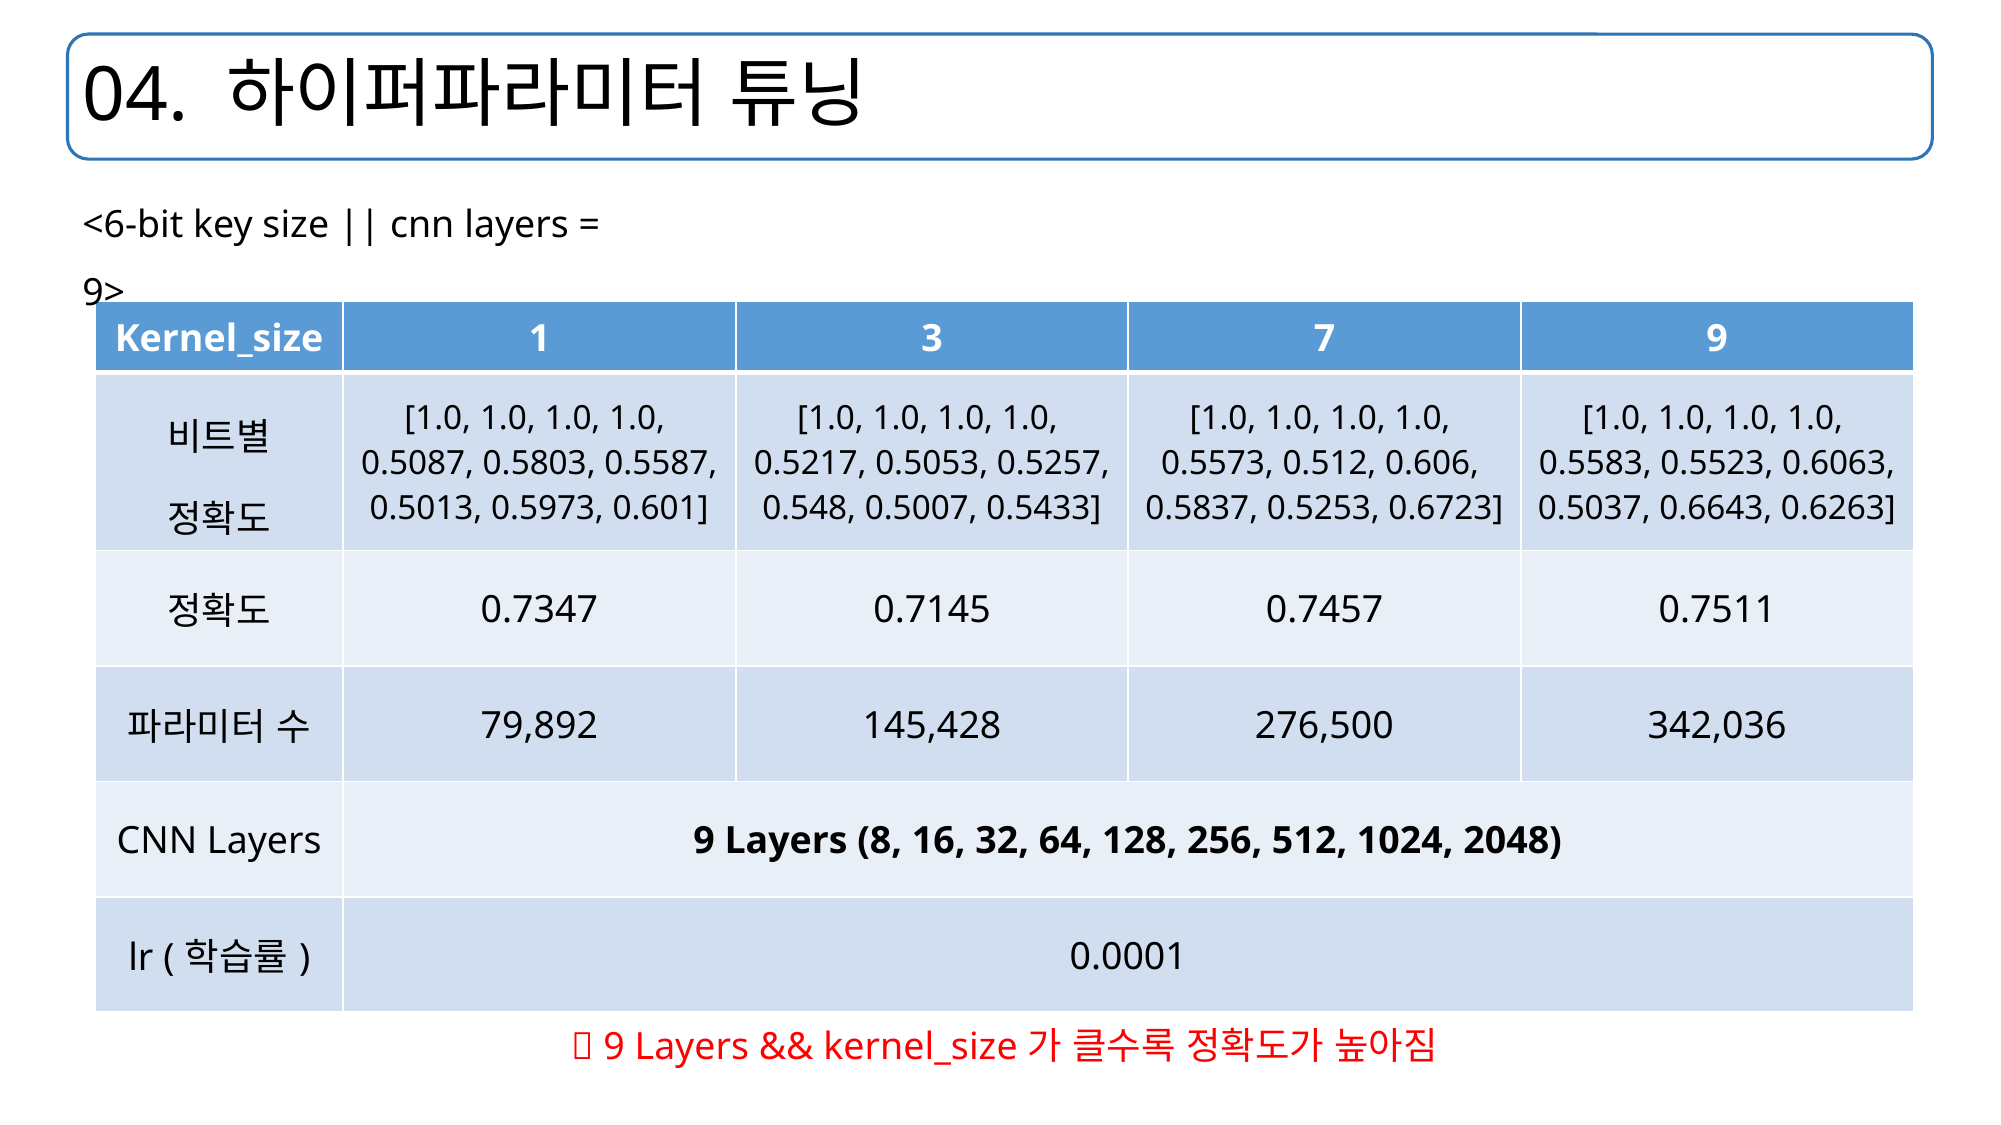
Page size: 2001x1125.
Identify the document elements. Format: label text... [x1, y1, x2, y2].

table_header 7 [1129, 302, 1520, 370]
table_cell [1.0, 1.0, 1.0, 1.0, 0.5573, 0.512, 0.606, 0.5837, 0.5253, 0.6723] [1129, 375, 1520, 550]
table_cell lr (학습률) [96, 898, 342, 1011]
table_header 3 [737, 302, 1127, 370]
table_cell 비트별 정확도 [96, 375, 342, 550]
table_cell 0.7347 [344, 551, 735, 665]
table_cell [1.0, 1.0, 1.0, 1.0, 0.5583, 0.5523, 0.6063, 0.5037, 0.6643, 0.6263] [1522, 375, 1913, 550]
text_box <6-bit key size || cnn layers = 9> [67, 170, 668, 321]
table_cell 145,428 [737, 667, 1127, 781]
title 04. 하이퍼파라미터 튜닝 [67, 34, 1933, 160]
text_box  9 Layers && kernel_size가 클수록 정확도가 높아짐 [504, 992, 1505, 1075]
table_cell 79,892 [344, 667, 735, 781]
table_cell CNN Layers [96, 782, 342, 896]
table_header 1 [344, 302, 735, 370]
table_cell [1.0, 1.0, 1.0, 1.0, 0.5217, 0.5053, 0.5257, 0.548, 0.5007, 0.5433] [737, 375, 1127, 550]
table_cell 276,500 [1129, 667, 1520, 781]
table_cell 0.7511 [1522, 551, 1913, 665]
table_cell 0.0001 [344, 898, 1913, 1011]
table_cell 파라미터 수 [96, 667, 342, 781]
table_cell 342,036 [1522, 667, 1913, 781]
table_header Kernel_size [96, 321, 342, 370]
table_cell 0.7145 [737, 551, 1127, 665]
table_cell [1.0, 1.0, 1.0, 1.0, 0.5087, 0.5803, 0.5587, 0.5013, 0.5973, 0.601] [344, 375, 735, 550]
table_cell 9 Layers (8, 16, 32, 64, 128, 256, 512, 1024, 2048) [344, 782, 1913, 896]
table_cell 정확도 [96, 551, 342, 665]
table_cell 0.7457 [1129, 551, 1520, 665]
table_header 9 [1522, 302, 1913, 370]
